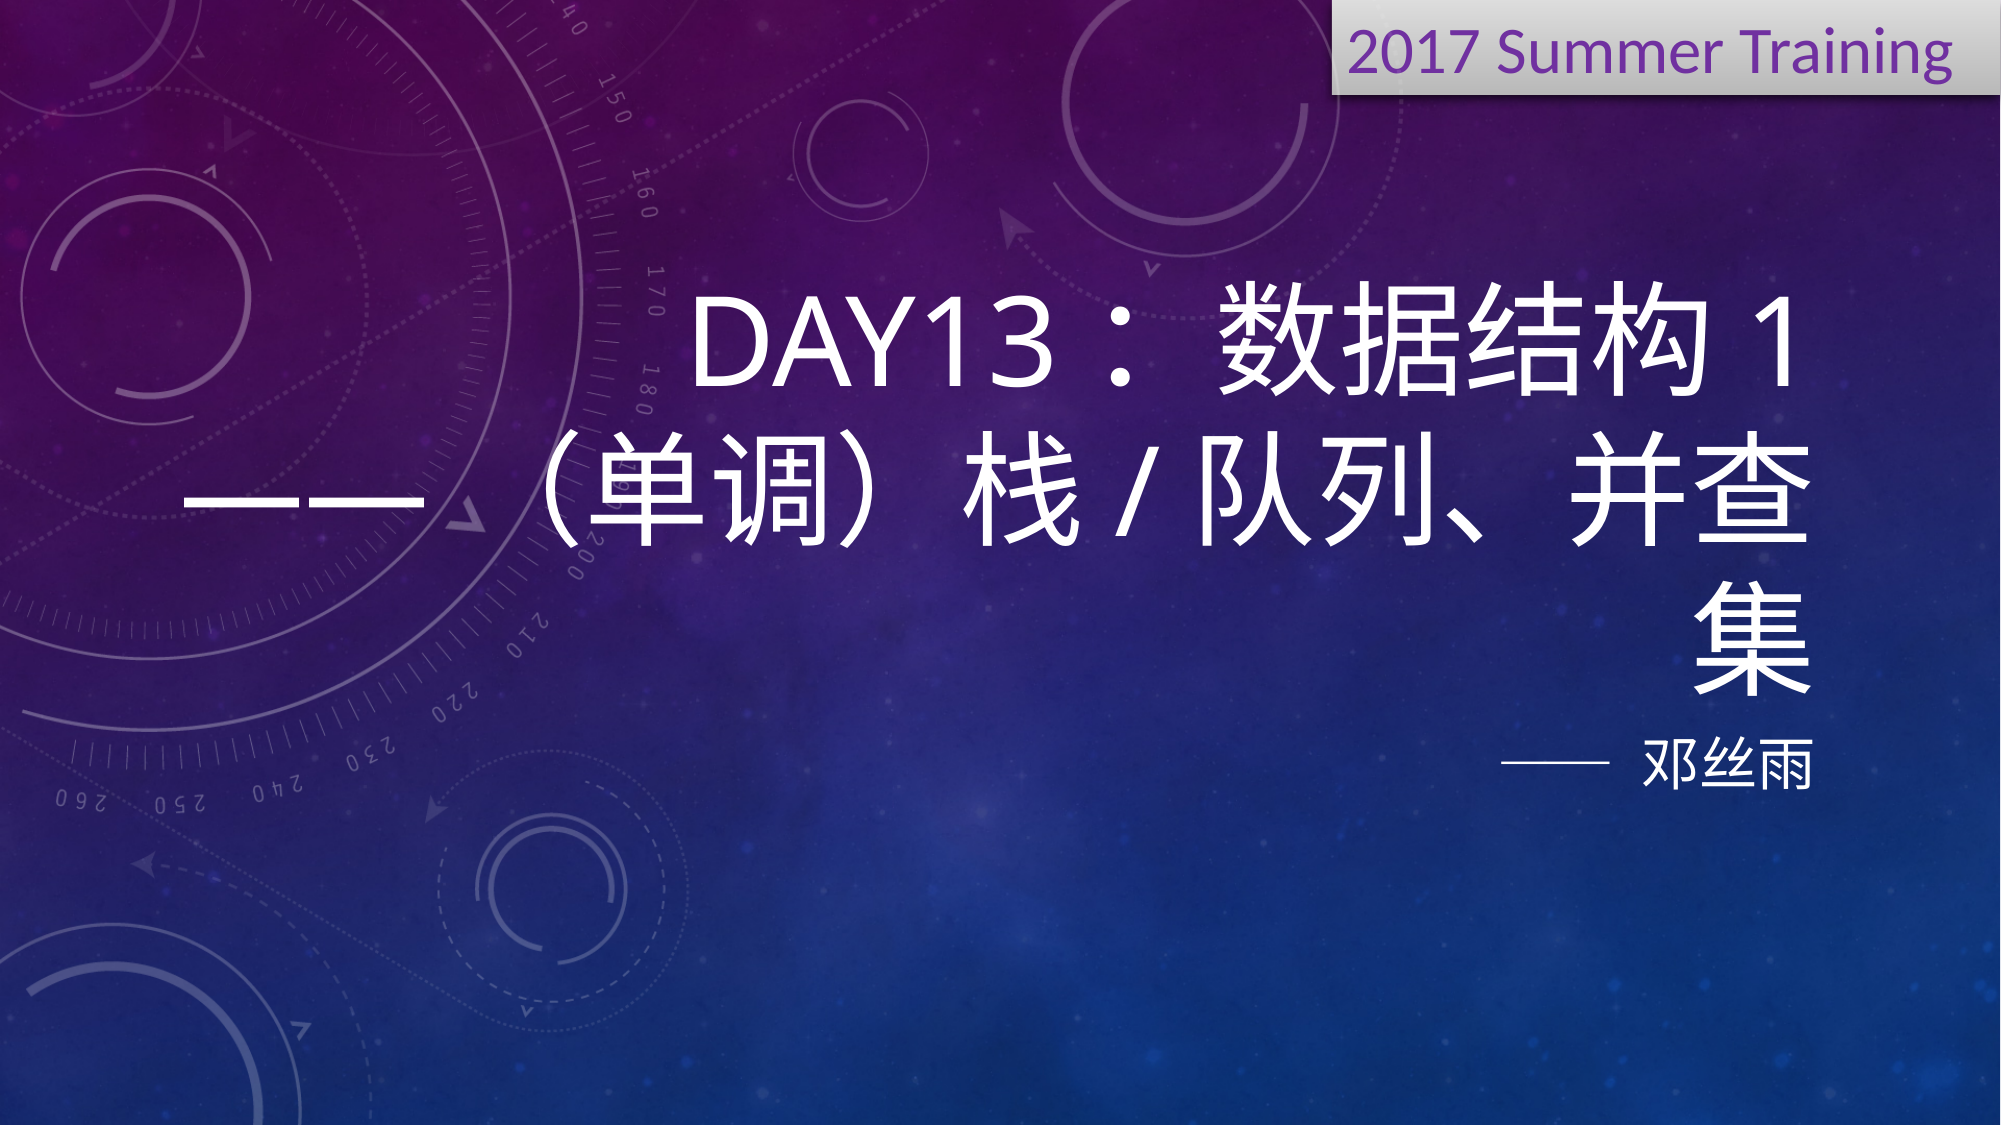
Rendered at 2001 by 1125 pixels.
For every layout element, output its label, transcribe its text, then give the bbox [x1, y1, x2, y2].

picture [0, 0, 2001, 1125]
title DAy13：数据结构1 ——（单调）栈/队列、并查集 [46, 237, 1831, 720]
subtitle —— 邓丝雨 [650, 719, 1831, 950]
